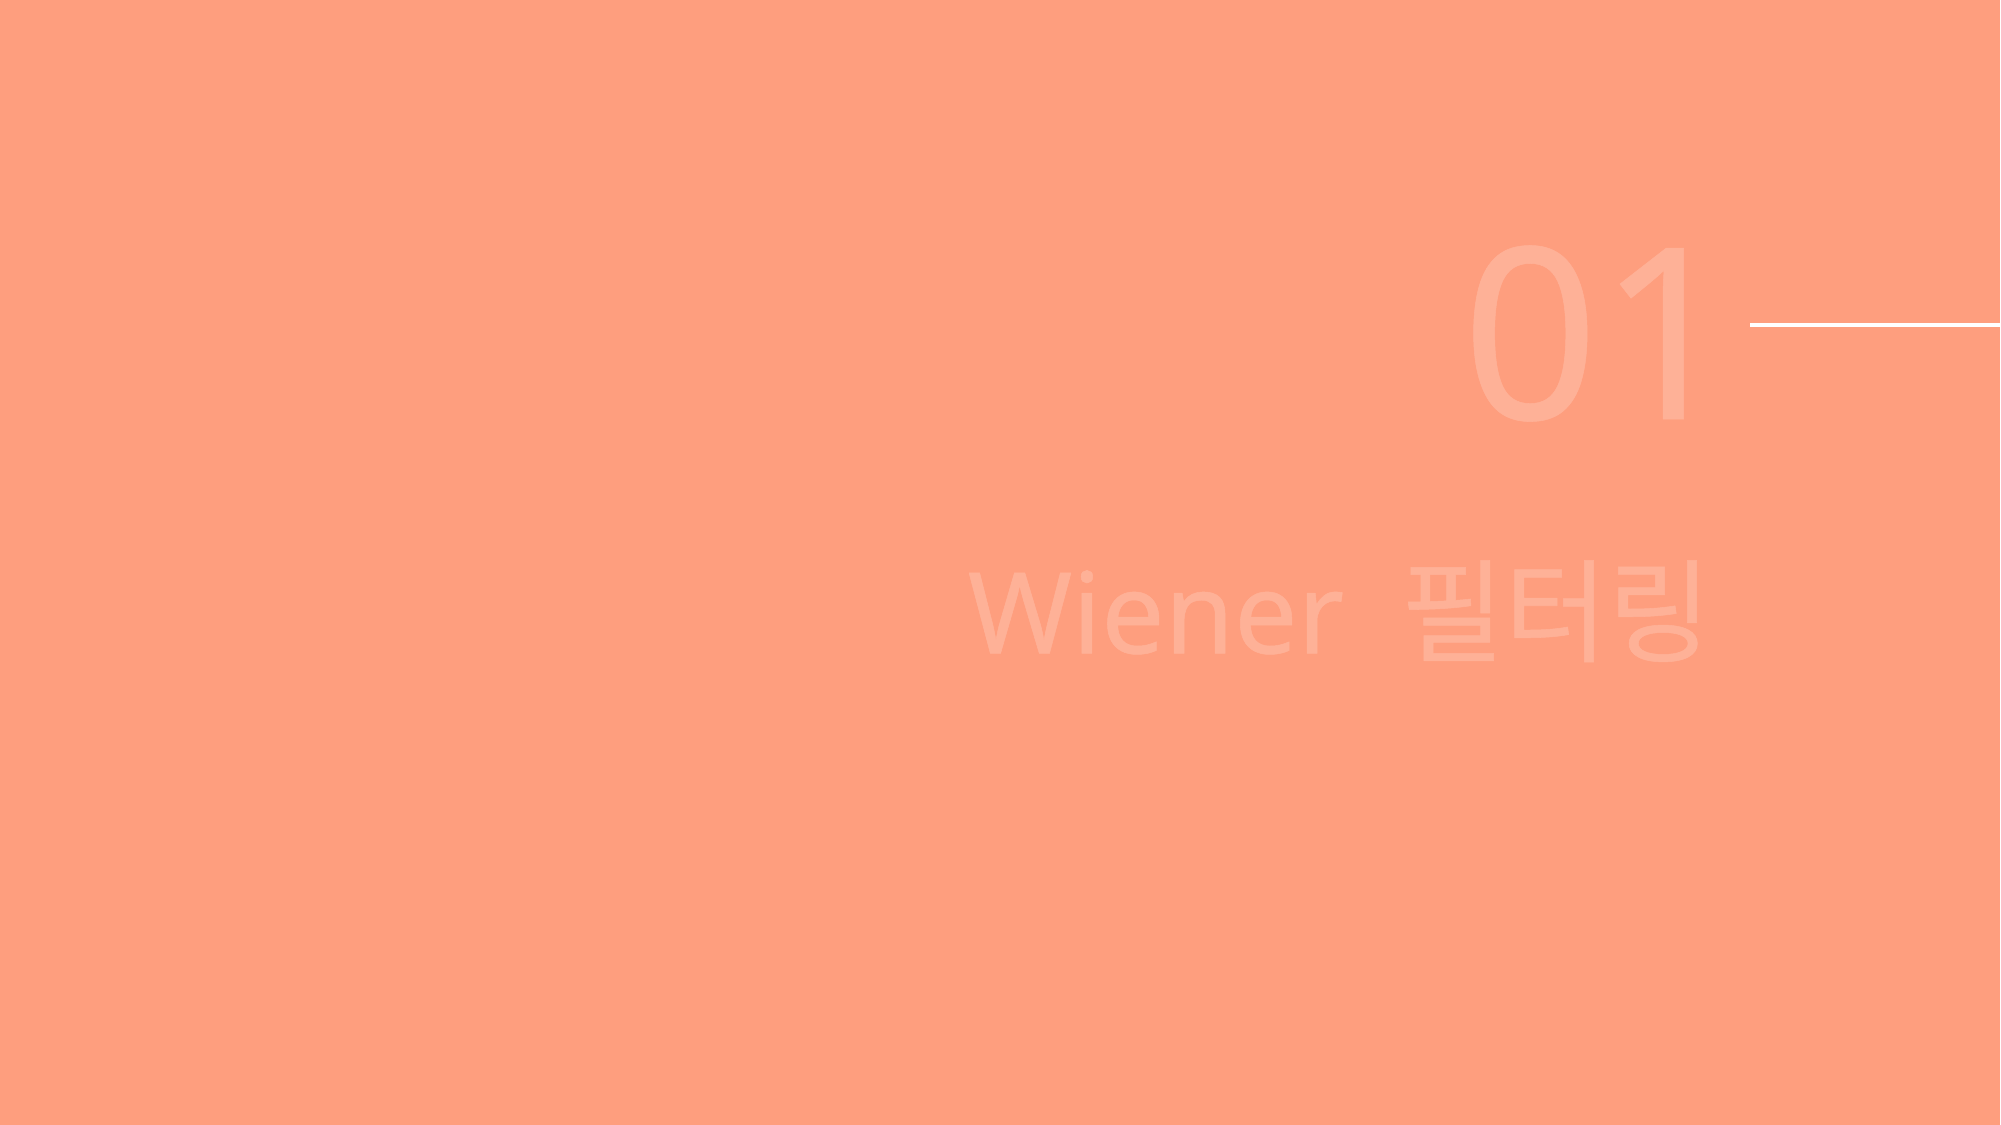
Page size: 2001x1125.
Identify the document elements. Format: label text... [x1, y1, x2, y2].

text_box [952, 533, 1727, 882]
text_box 01 [1447, 172, 1751, 475]
